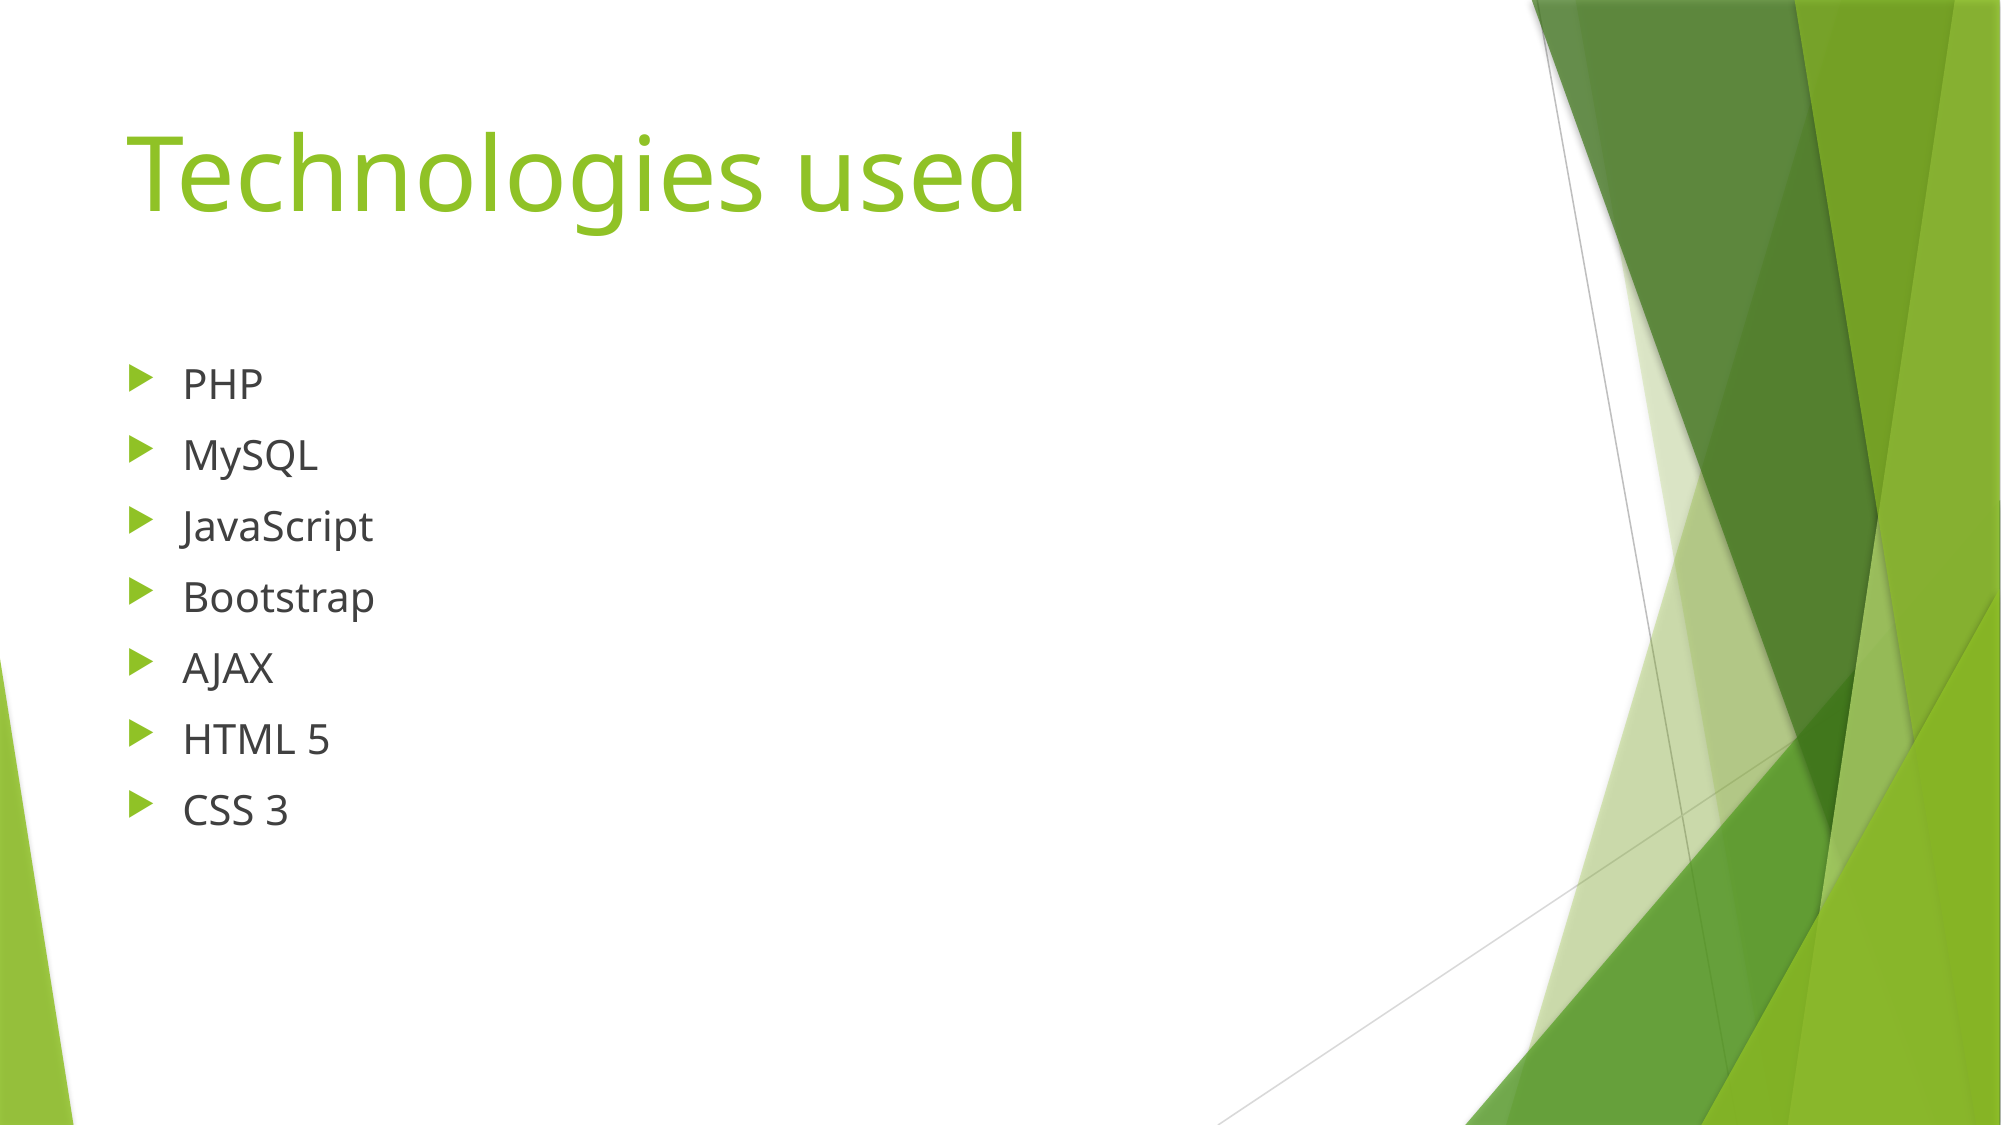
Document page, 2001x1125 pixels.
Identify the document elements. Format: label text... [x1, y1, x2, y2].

list PHP MySQL JavaScript Bootstrap AJAX HTML 5 CSS 3 [111, 350, 1522, 987]
title Technologies used [111, 99, 1522, 317]
